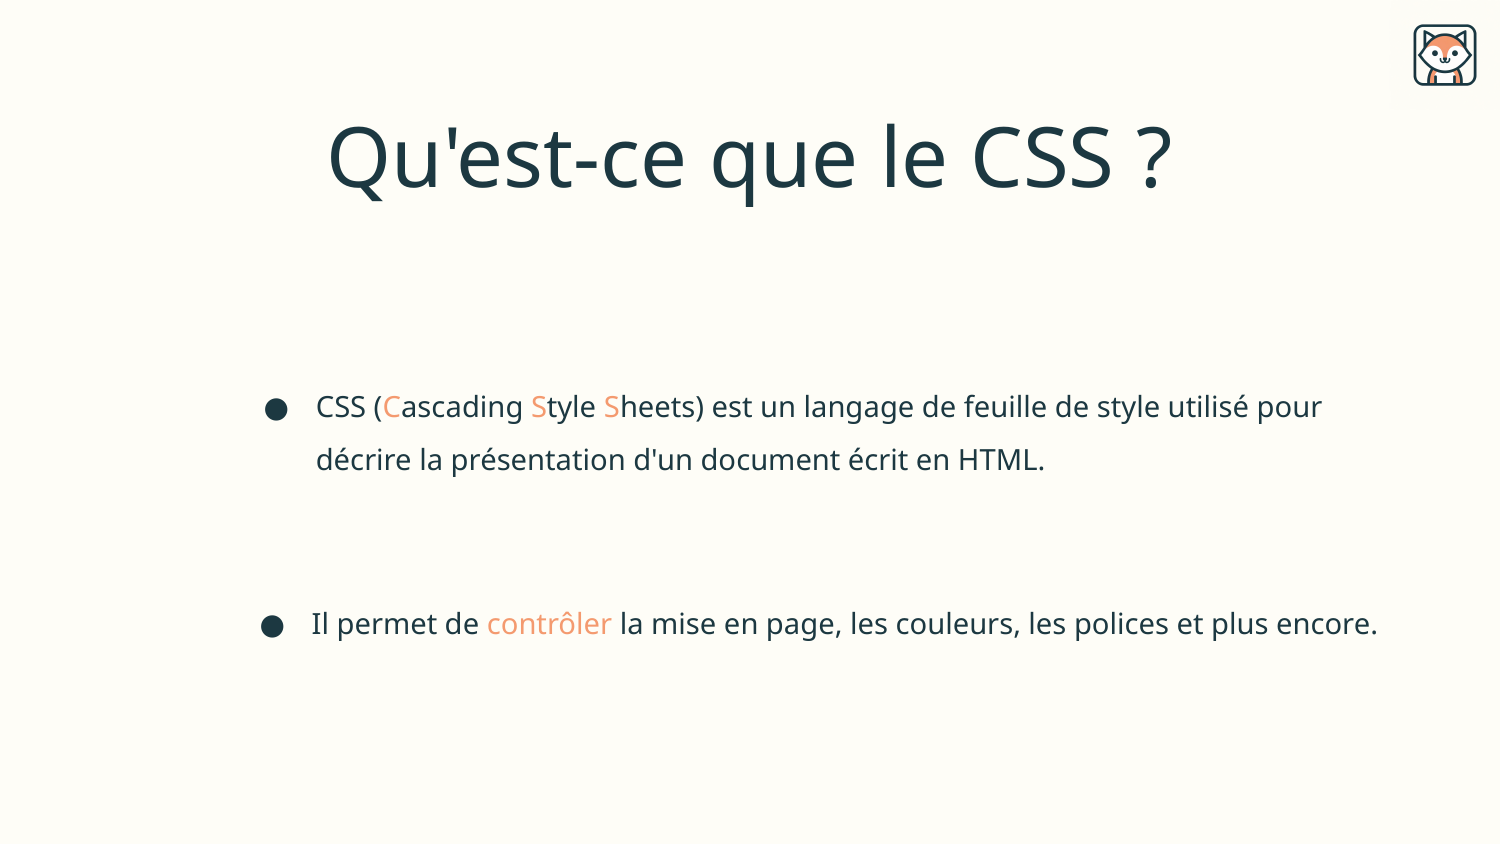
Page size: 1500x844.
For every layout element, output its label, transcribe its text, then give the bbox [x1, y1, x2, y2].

title Qu'est-ce que le CSS ? [51, 84, 1449, 220]
picture [1389, 0, 1500, 111]
text_box Il permet de contrôler la mise en page, les couleurs, les polices et plus encore. [221, 573, 1416, 656]
text_box CSS (Cascading Style Sheets) est un langage de feuille de style utilisé pour décrire la présentation d'un document écrit en HTML. [225, 356, 1412, 491]
